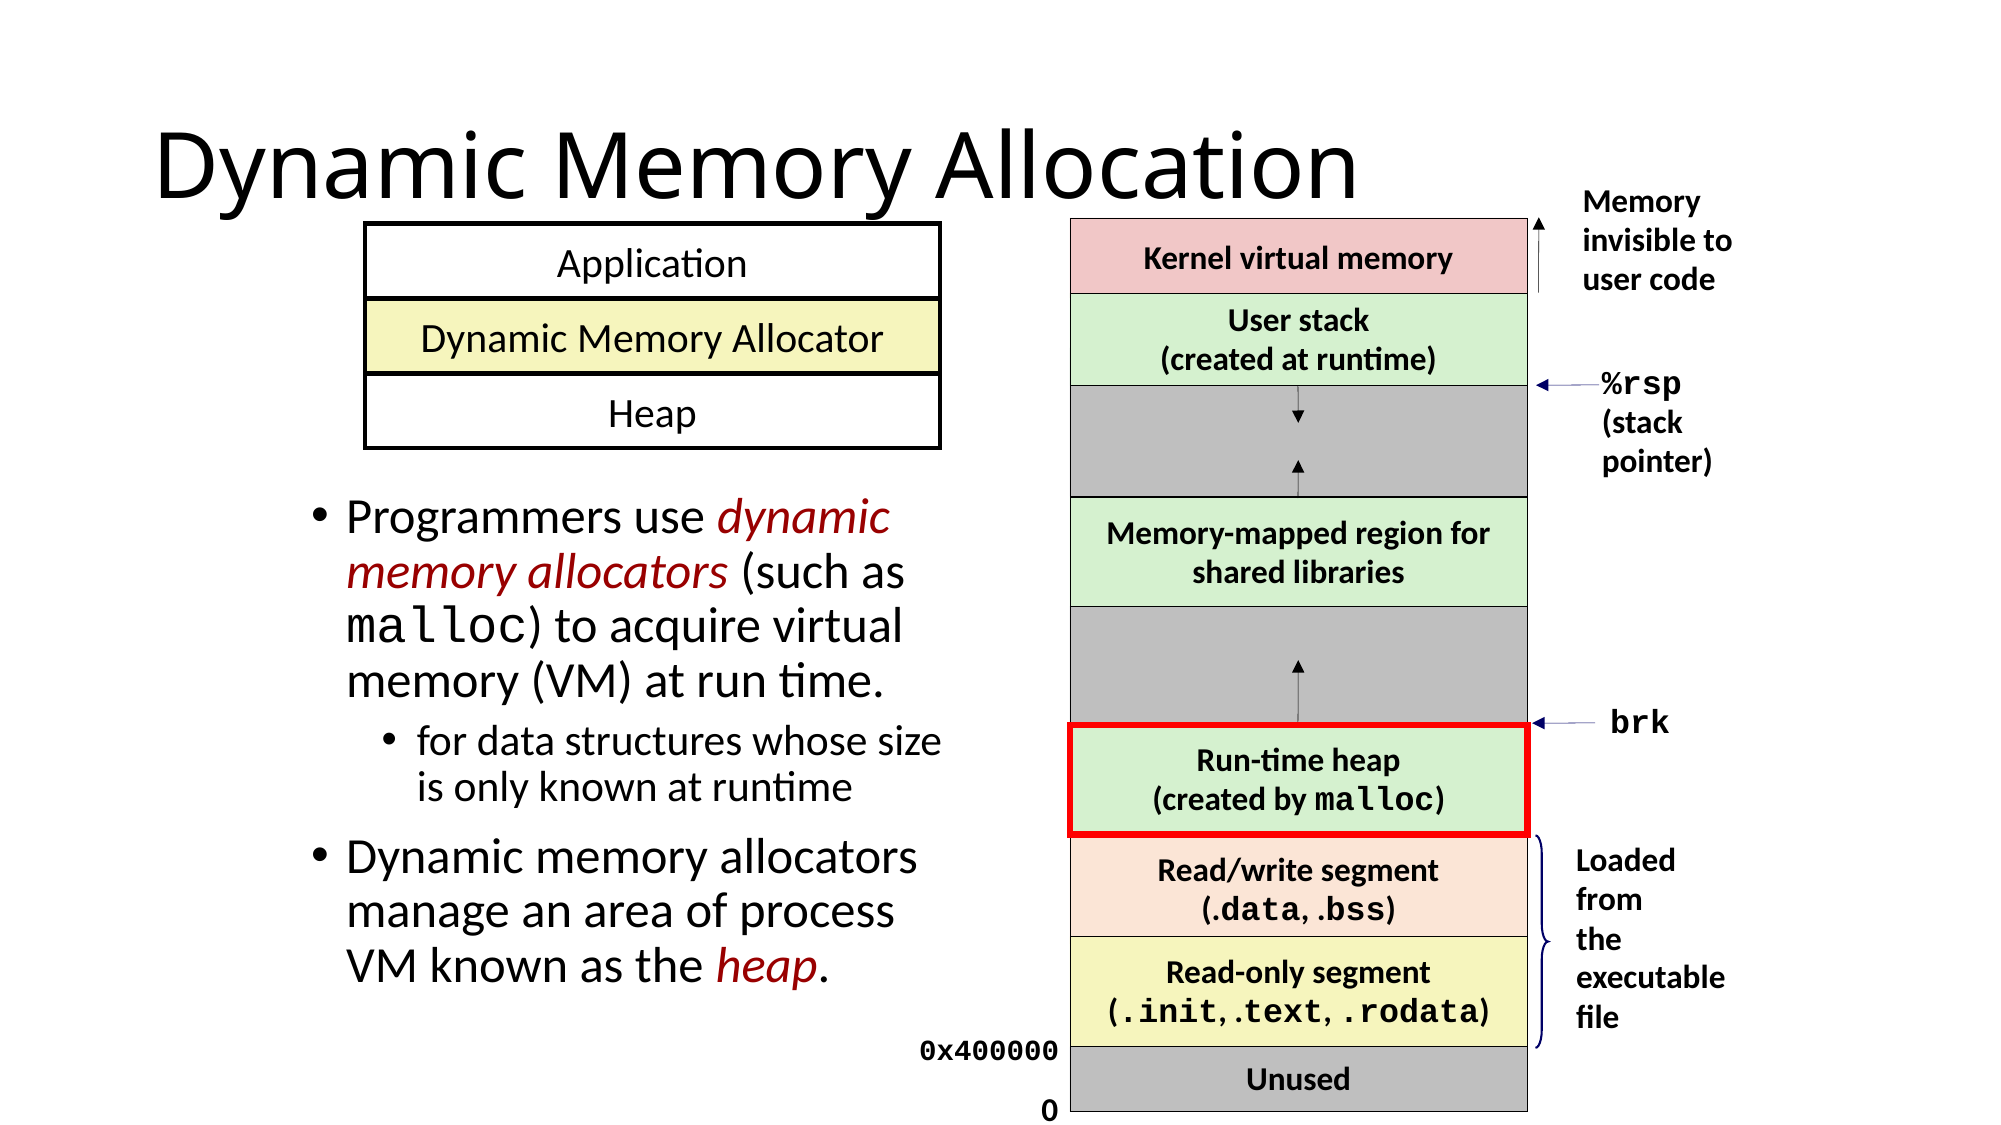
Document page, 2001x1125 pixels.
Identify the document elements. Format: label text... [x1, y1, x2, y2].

title Dynamic Memory Allocation [137, 59, 1863, 278]
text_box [903, 173, 1753, 1125]
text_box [365, 223, 903, 449]
list Programmers use dynamic memory allocators (such as malloc) to acquire virtual memory (VM) at run time. for data structures whose size is only known at runtime Dynamic memory allocators manage an area of process VM known as the heap. [296, 482, 903, 1109]
